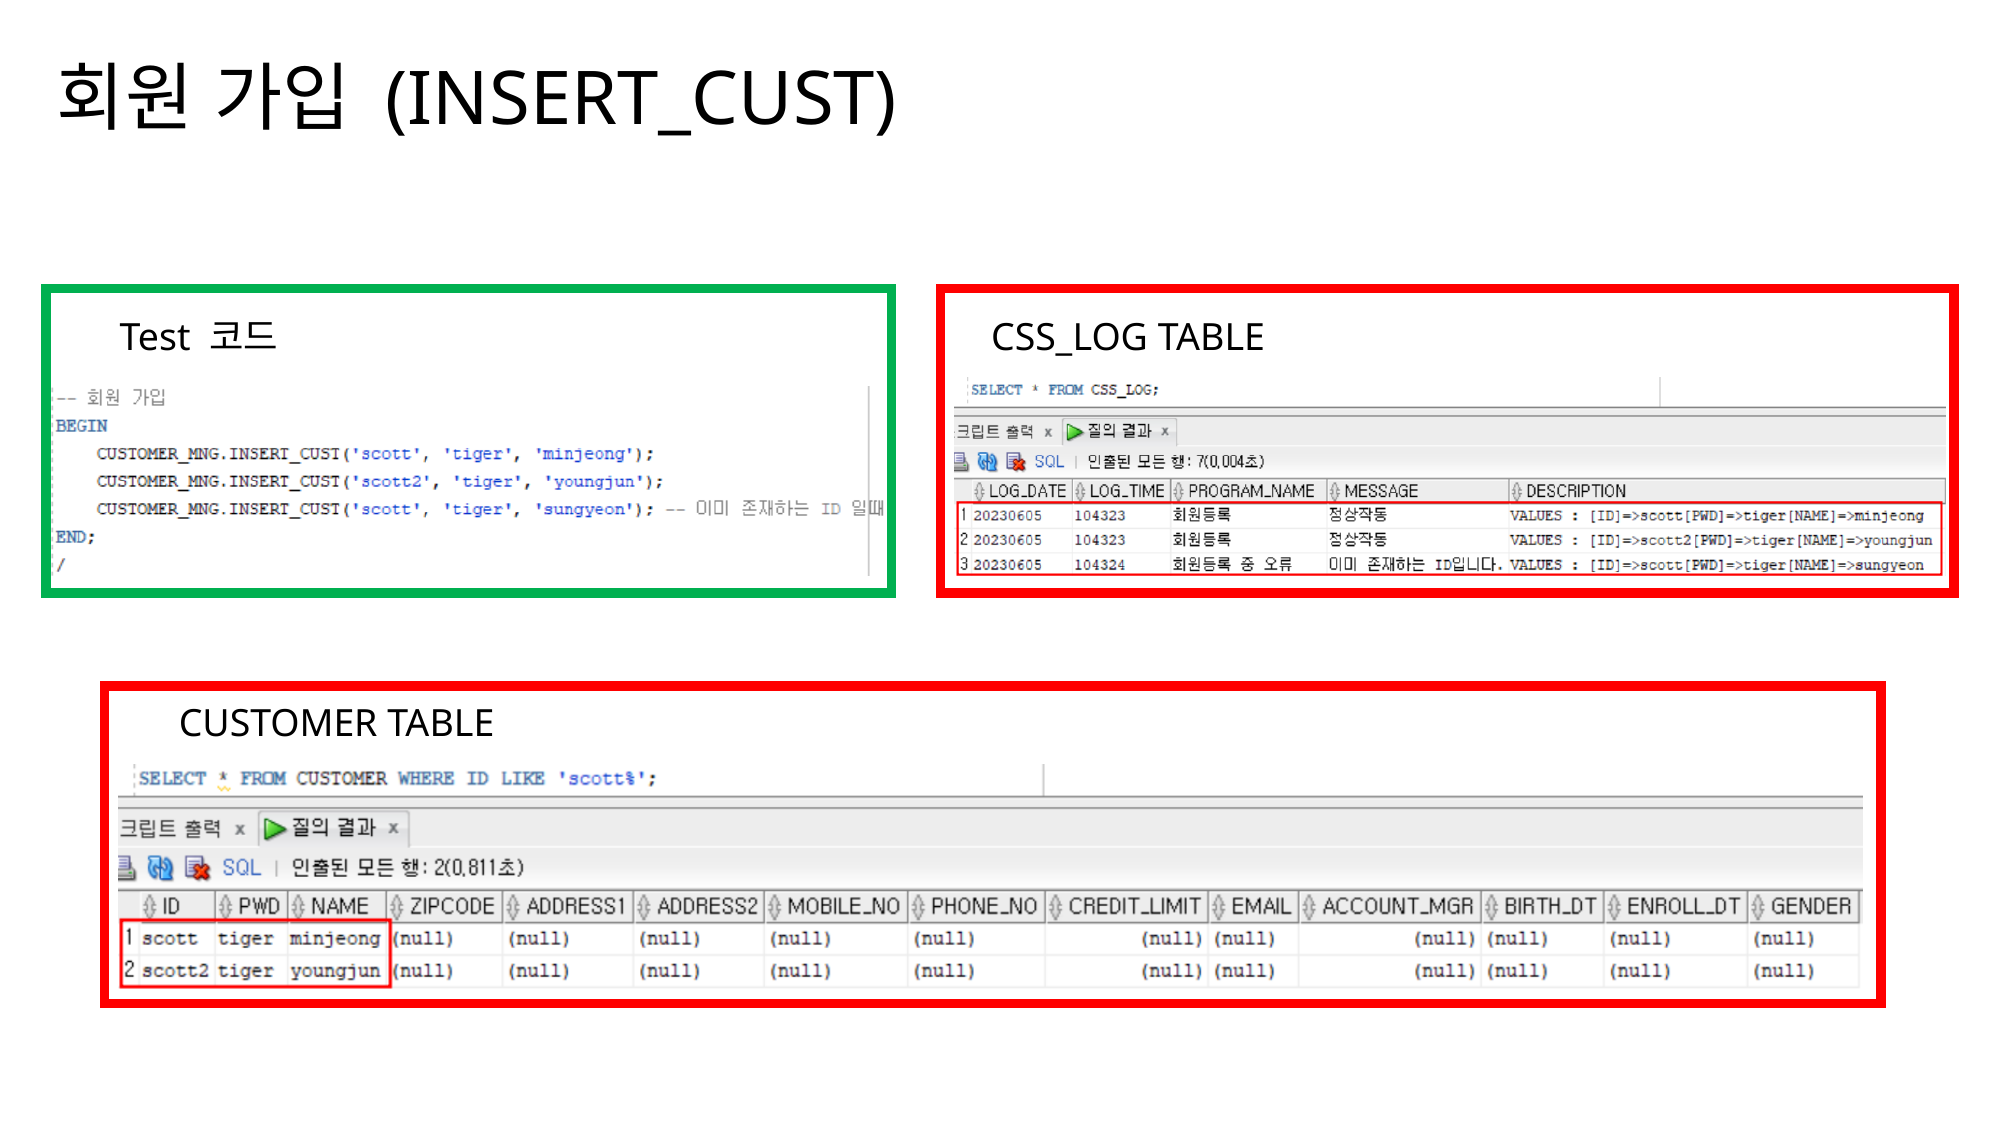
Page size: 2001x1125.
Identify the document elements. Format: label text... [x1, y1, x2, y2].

text_box [940, 288, 1955, 594]
title 회원 가입 (INSERT_CUST) [41, 52, 1767, 149]
picture [118, 764, 1863, 990]
picture [50, 386, 888, 576]
text_box [45, 288, 892, 594]
picture [954, 377, 1946, 576]
text_box [104, 685, 1882, 1004]
